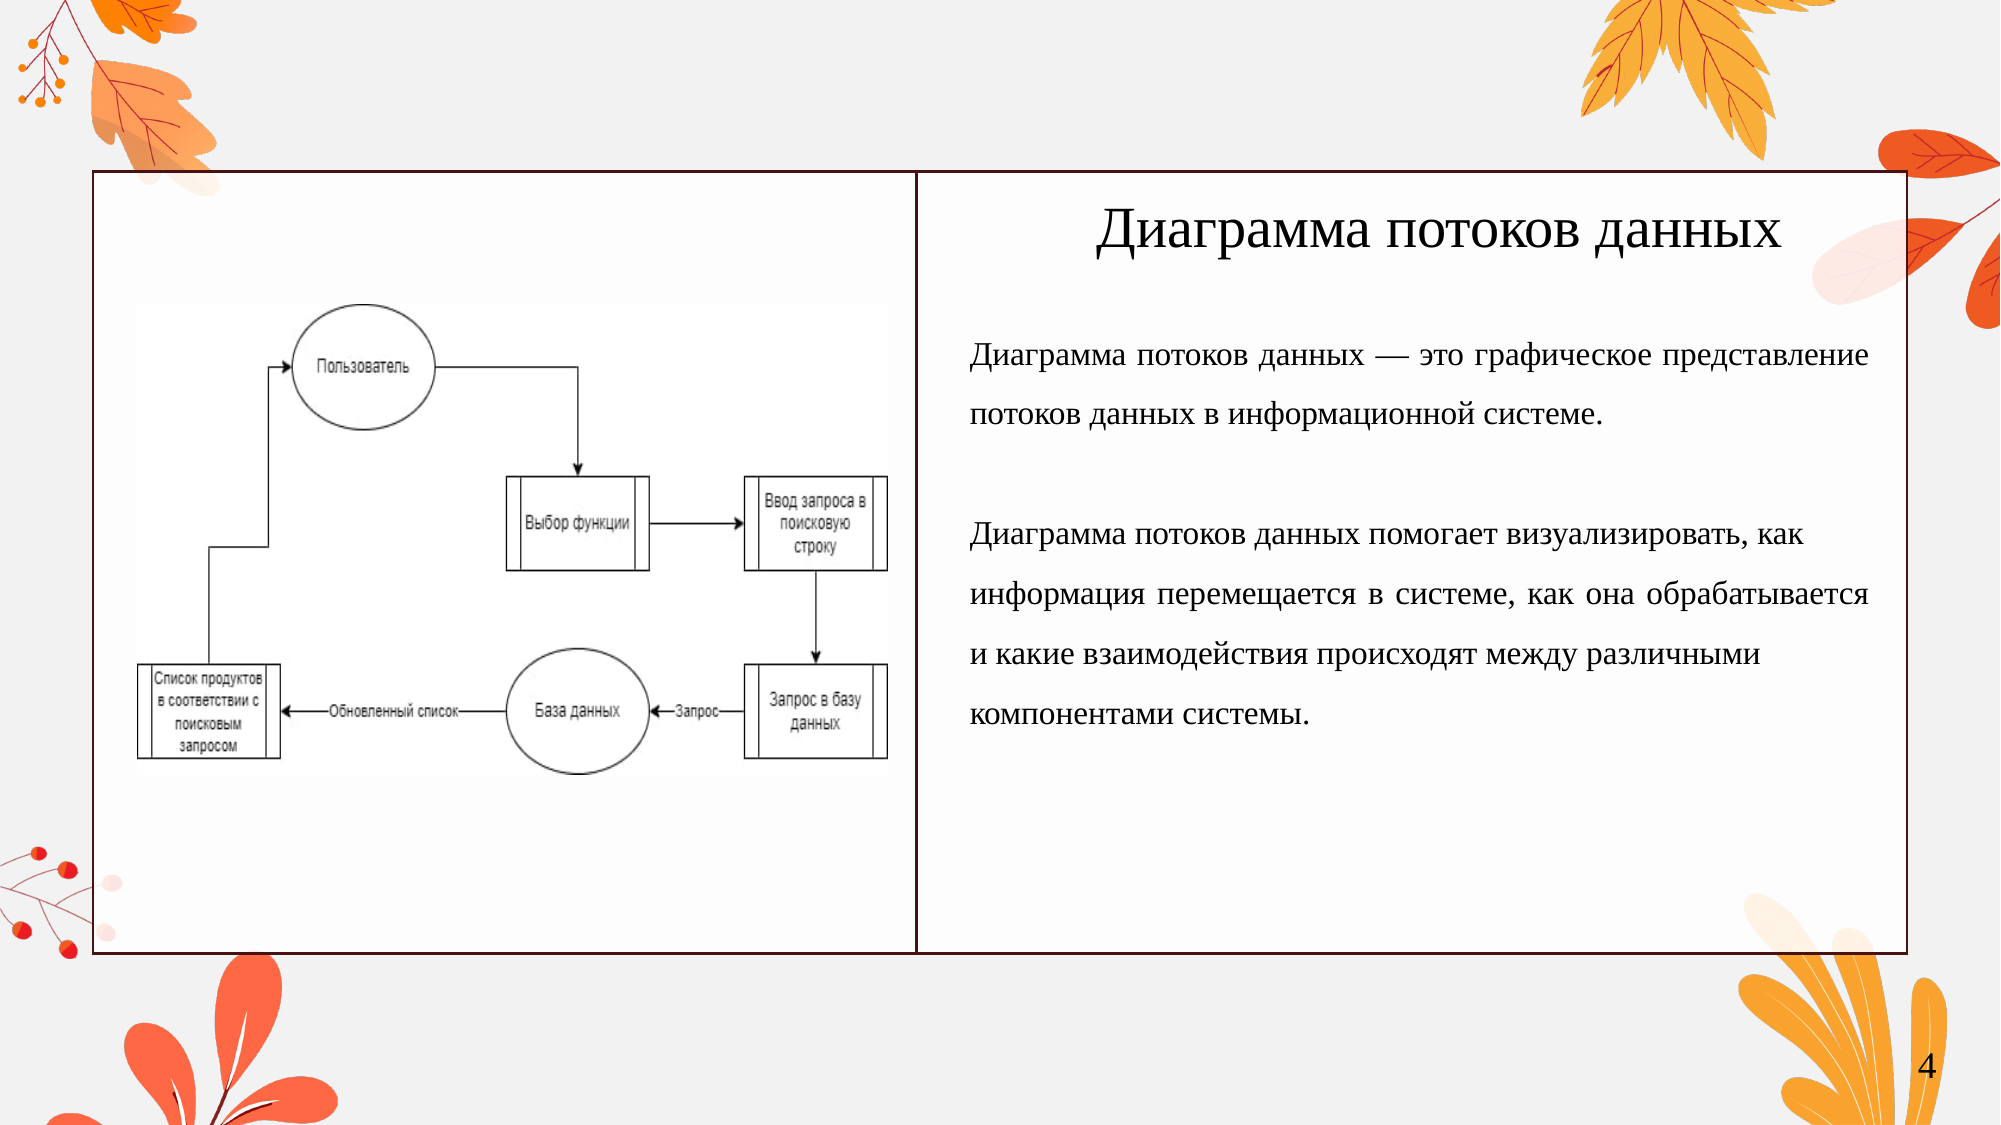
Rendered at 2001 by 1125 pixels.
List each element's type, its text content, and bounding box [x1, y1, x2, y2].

picture [1739, 894, 1947, 1124]
picture [1, 847, 338, 1125]
text_box 4 [1903, 1033, 1967, 1094]
picture [1581, 1, 2000, 329]
text_box Диаграмма потоков данных [1082, 182, 1840, 267]
picture [137, 304, 888, 775]
picture [18, 1, 220, 196]
text_box Диаграмма потоков данных — это графическое представление потоков данных в информационной системе. Диаграмма потоков данных помогает визуализировать, как информация перемещается в системе, как она обрабатывается и какие взаимодействия происходят между различными компонентами системы. [955, 304, 1886, 784]
